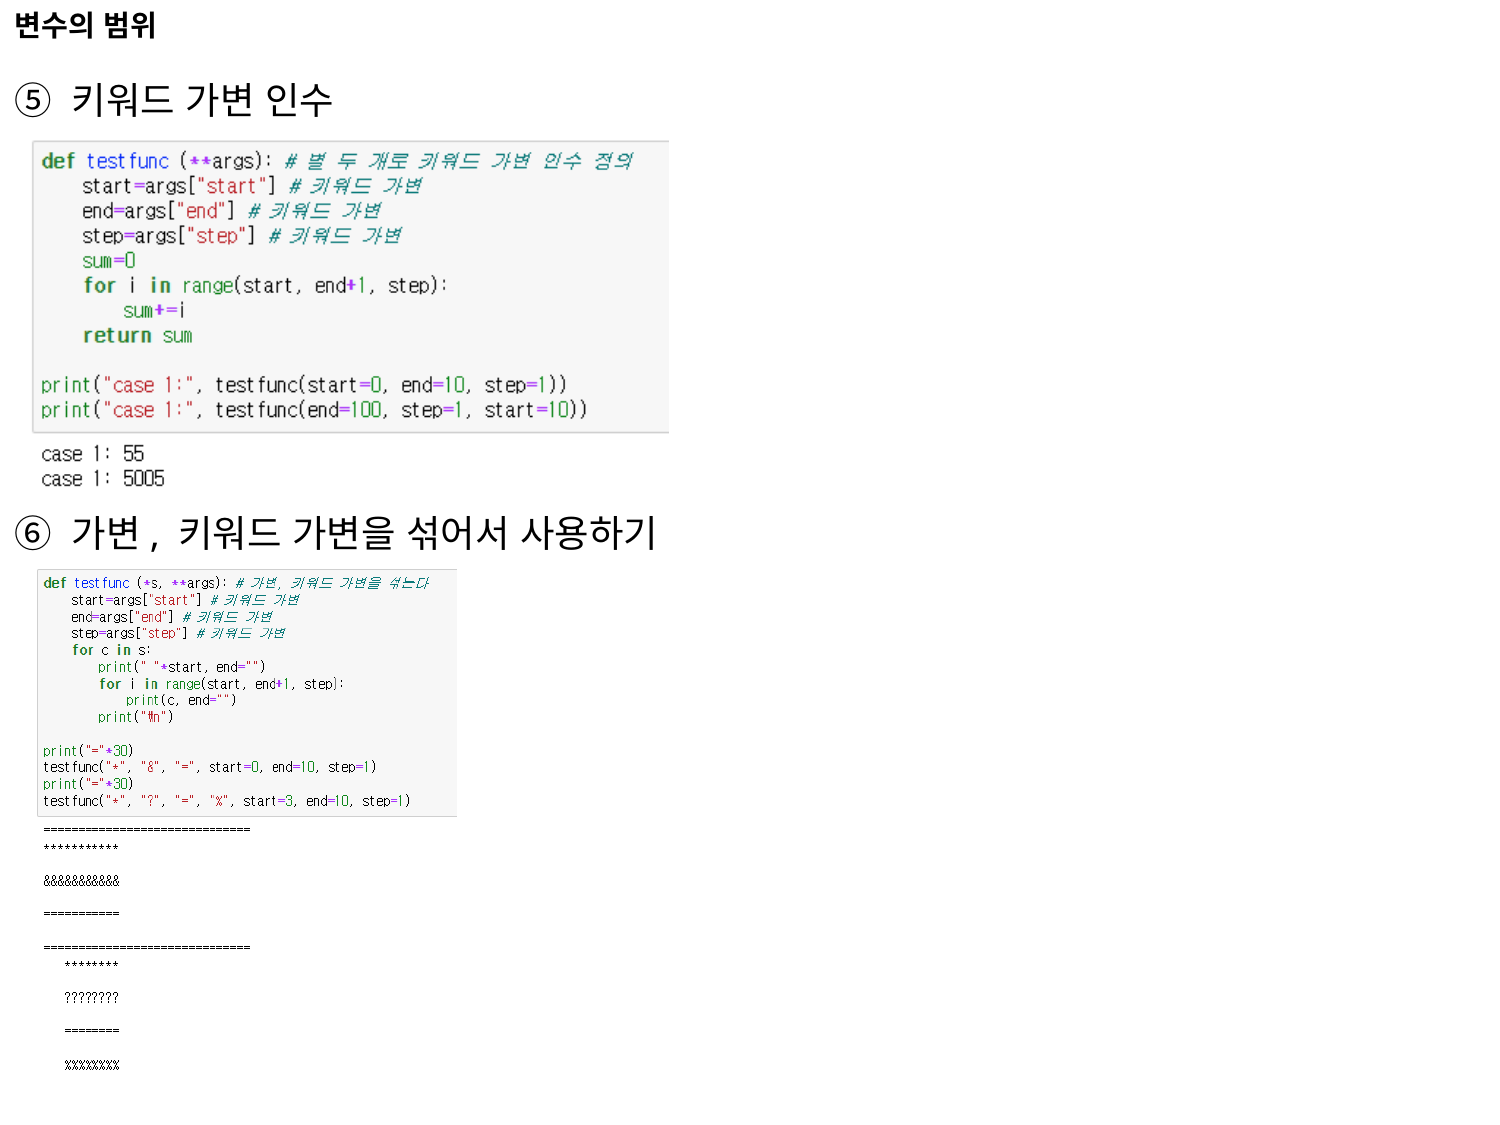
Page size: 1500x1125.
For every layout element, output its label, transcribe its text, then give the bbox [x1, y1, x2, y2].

text_box ⑤ 키워드 가변 인수 [0, 69, 981, 130]
picture [24, 131, 670, 496]
text_box ⑥ 가변, 키워드 가변을 섞어서 사용하기 [0, 502, 1034, 562]
text_box 변수의 범위 [0, 0, 384, 50]
picture [30, 563, 457, 1088]
